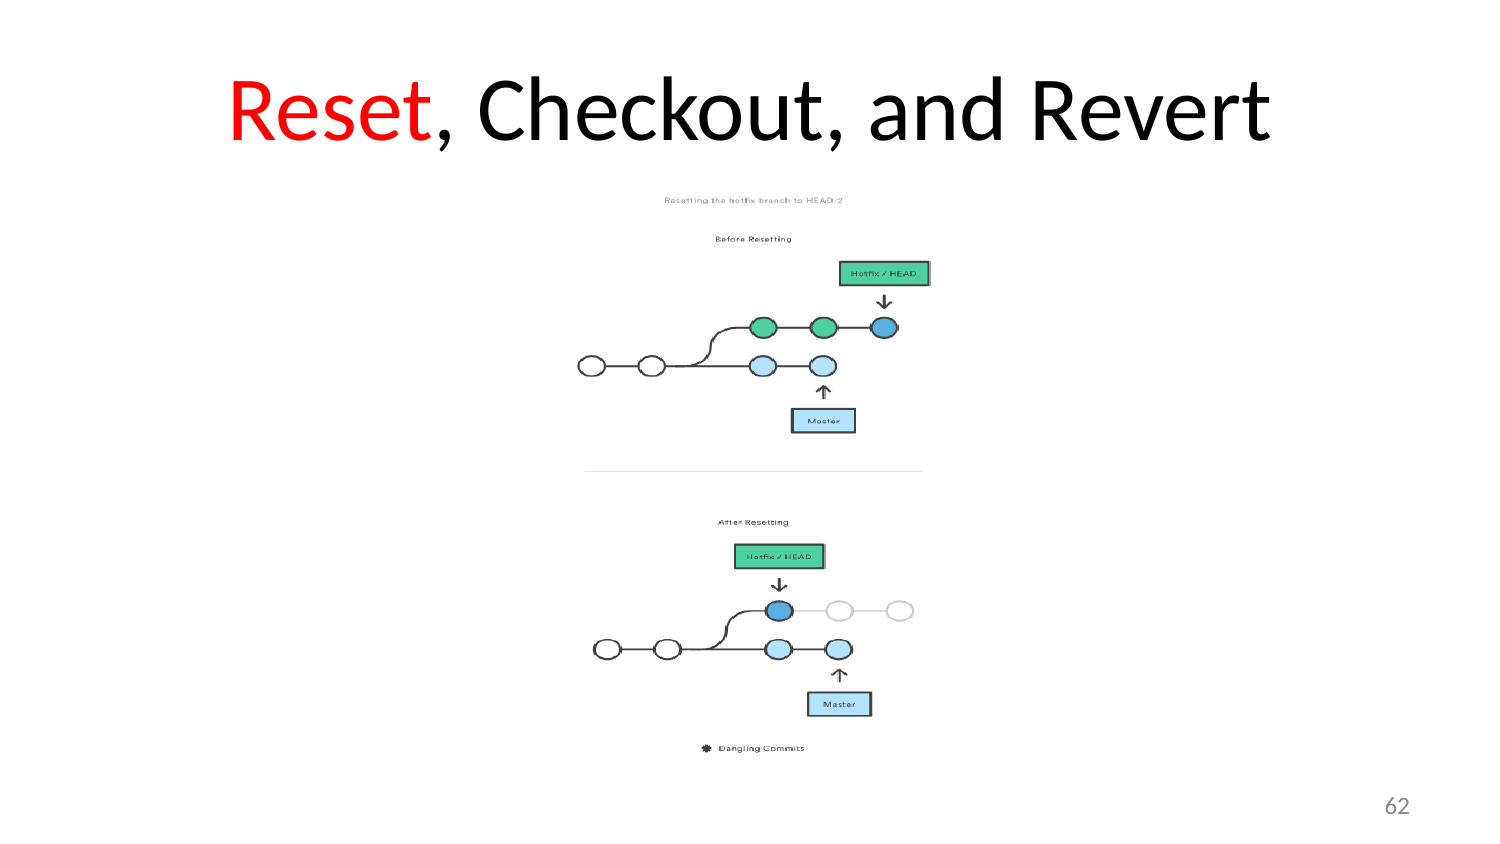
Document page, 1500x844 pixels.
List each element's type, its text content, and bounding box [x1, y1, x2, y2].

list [569, 196, 931, 754]
title Reset, Checkout, and Revert [75, 33, 1425, 175]
text_box ‹#› [1074, 782, 1425, 827]
